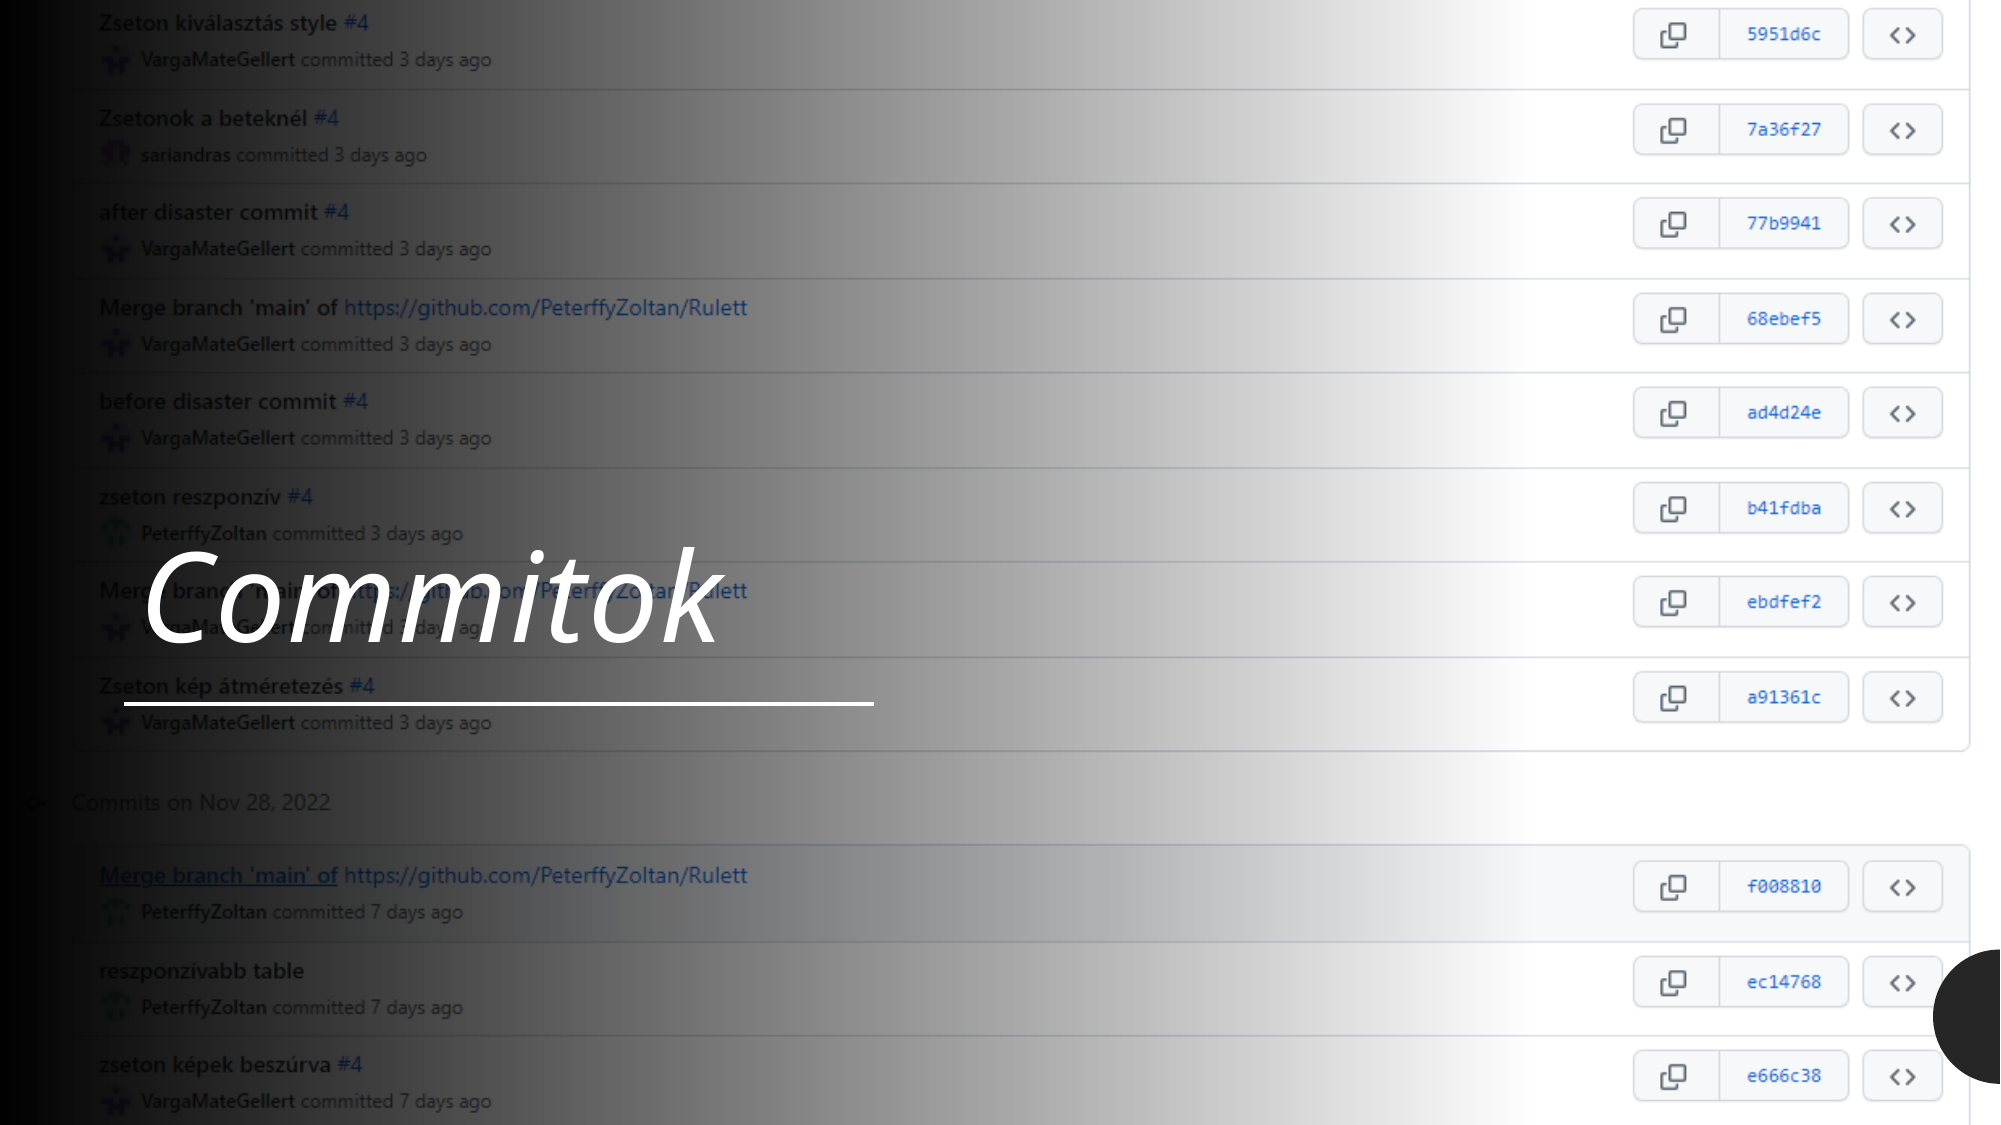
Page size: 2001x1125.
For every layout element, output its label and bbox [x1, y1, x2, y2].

list [0, 0, 2000, 1125]
